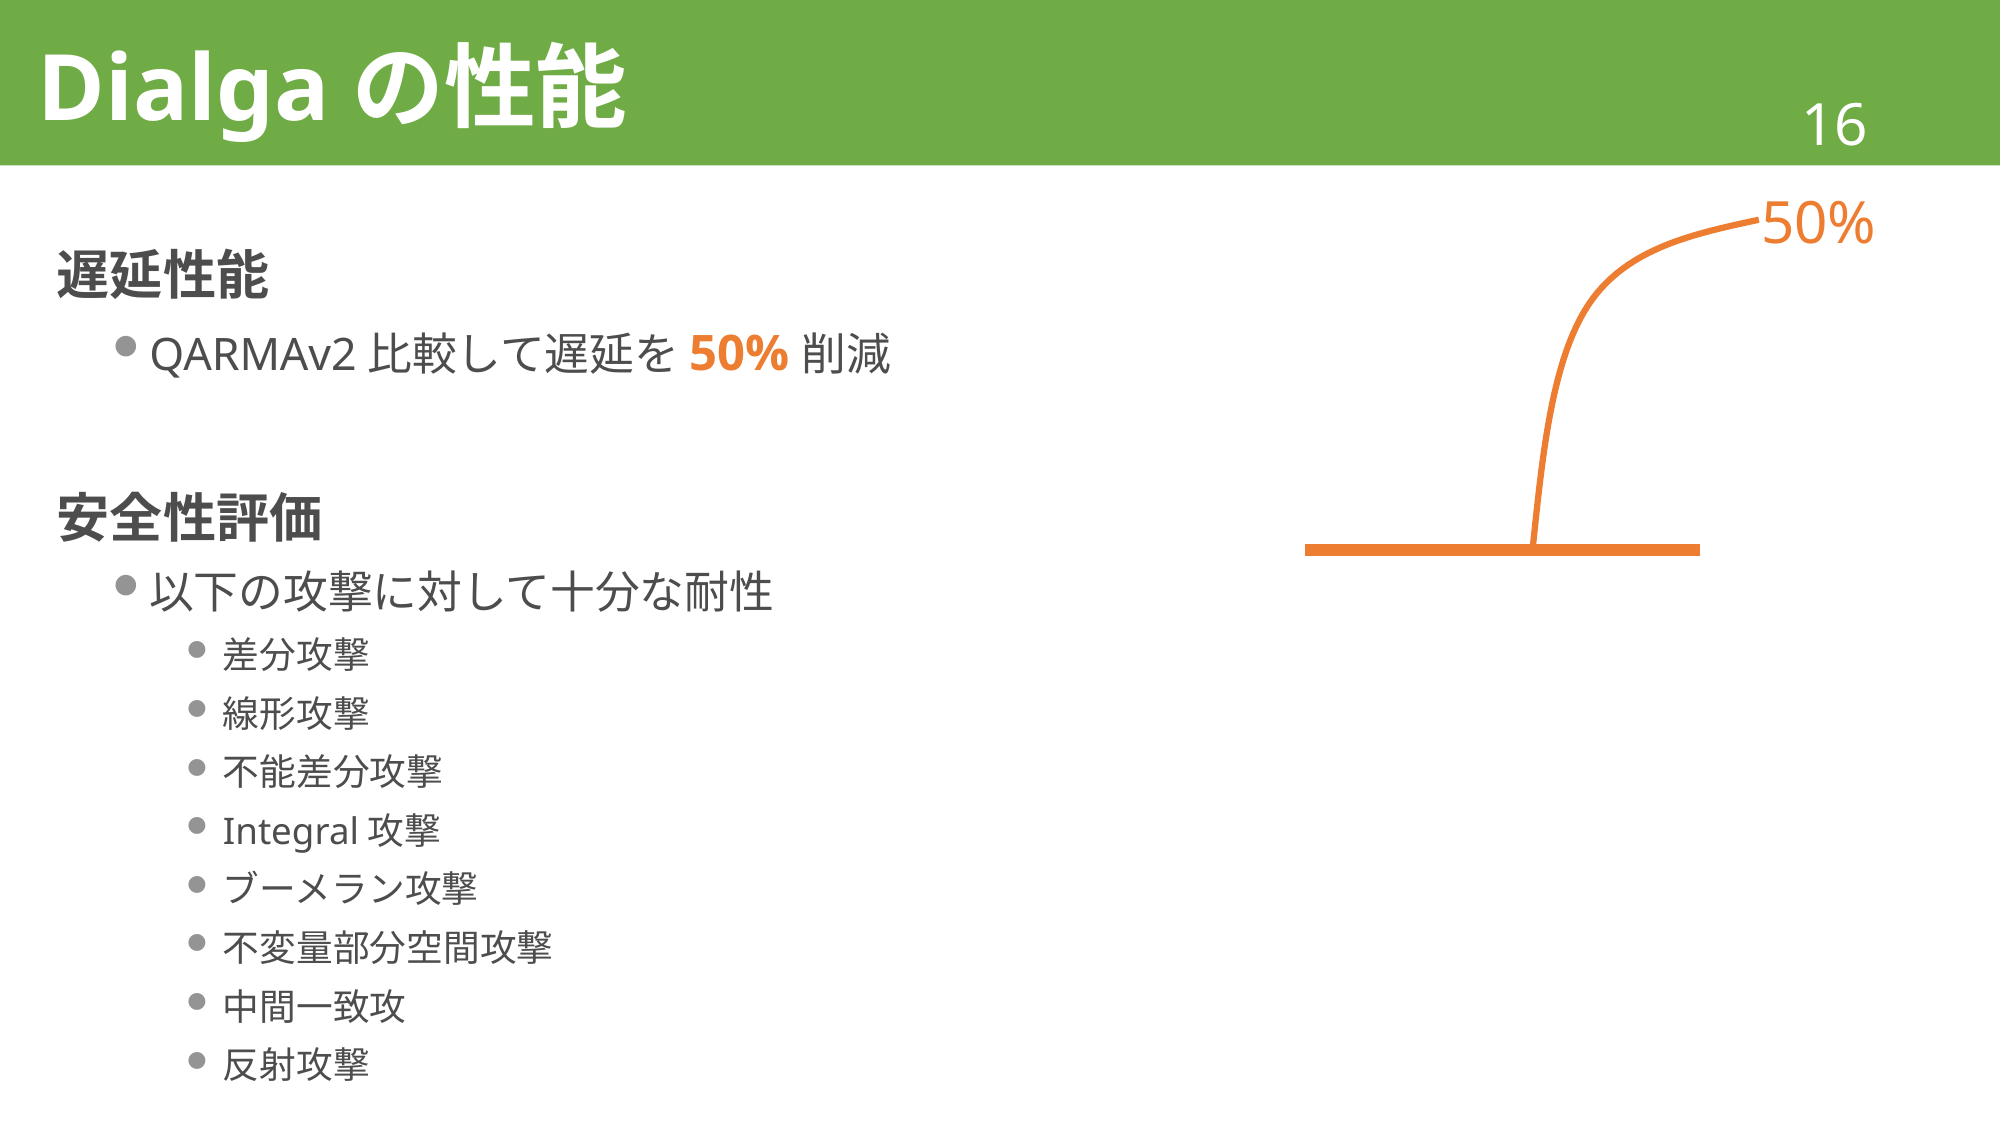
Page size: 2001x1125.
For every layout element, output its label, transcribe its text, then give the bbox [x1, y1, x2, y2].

title Dialgaの性能 [22, 40, 933, 142]
list 遅延性能 QARMAv2比較して遅延を50%削減 安全性評価 以下の攻撃に対して十分な耐性 差分攻撃 線形攻撃 不能差分攻撃 Integral攻撃 ブーメラン攻撃 不変量部分空間攻撃 中間一致攻 反射攻撃 [41, 227, 907, 1125]
picture [933, 0, 2000, 1125]
